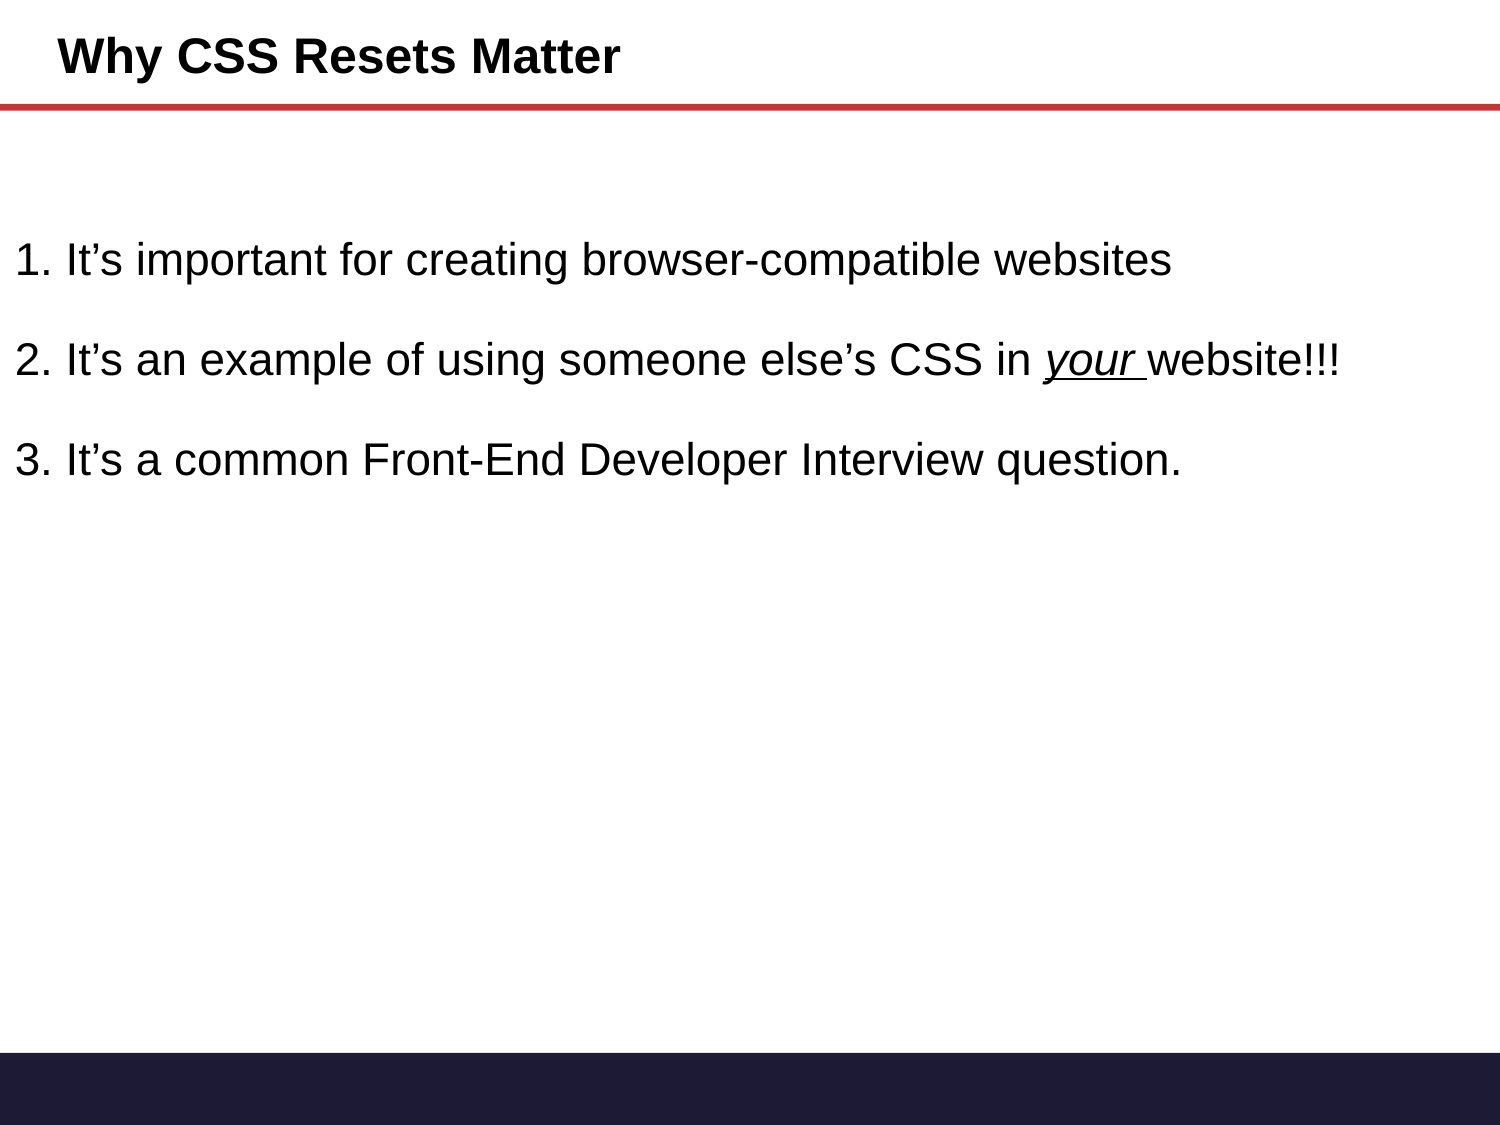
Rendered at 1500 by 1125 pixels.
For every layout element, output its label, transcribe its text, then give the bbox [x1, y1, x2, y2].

text_box It’s important for creating browser-compatible websites It’s an example of using someone else’s CSS in your website!!! It’s a common Front-End Developer Interview question. [0, 214, 1484, 500]
text_box Why CSS Resets Matter [49, 16, 913, 91]
